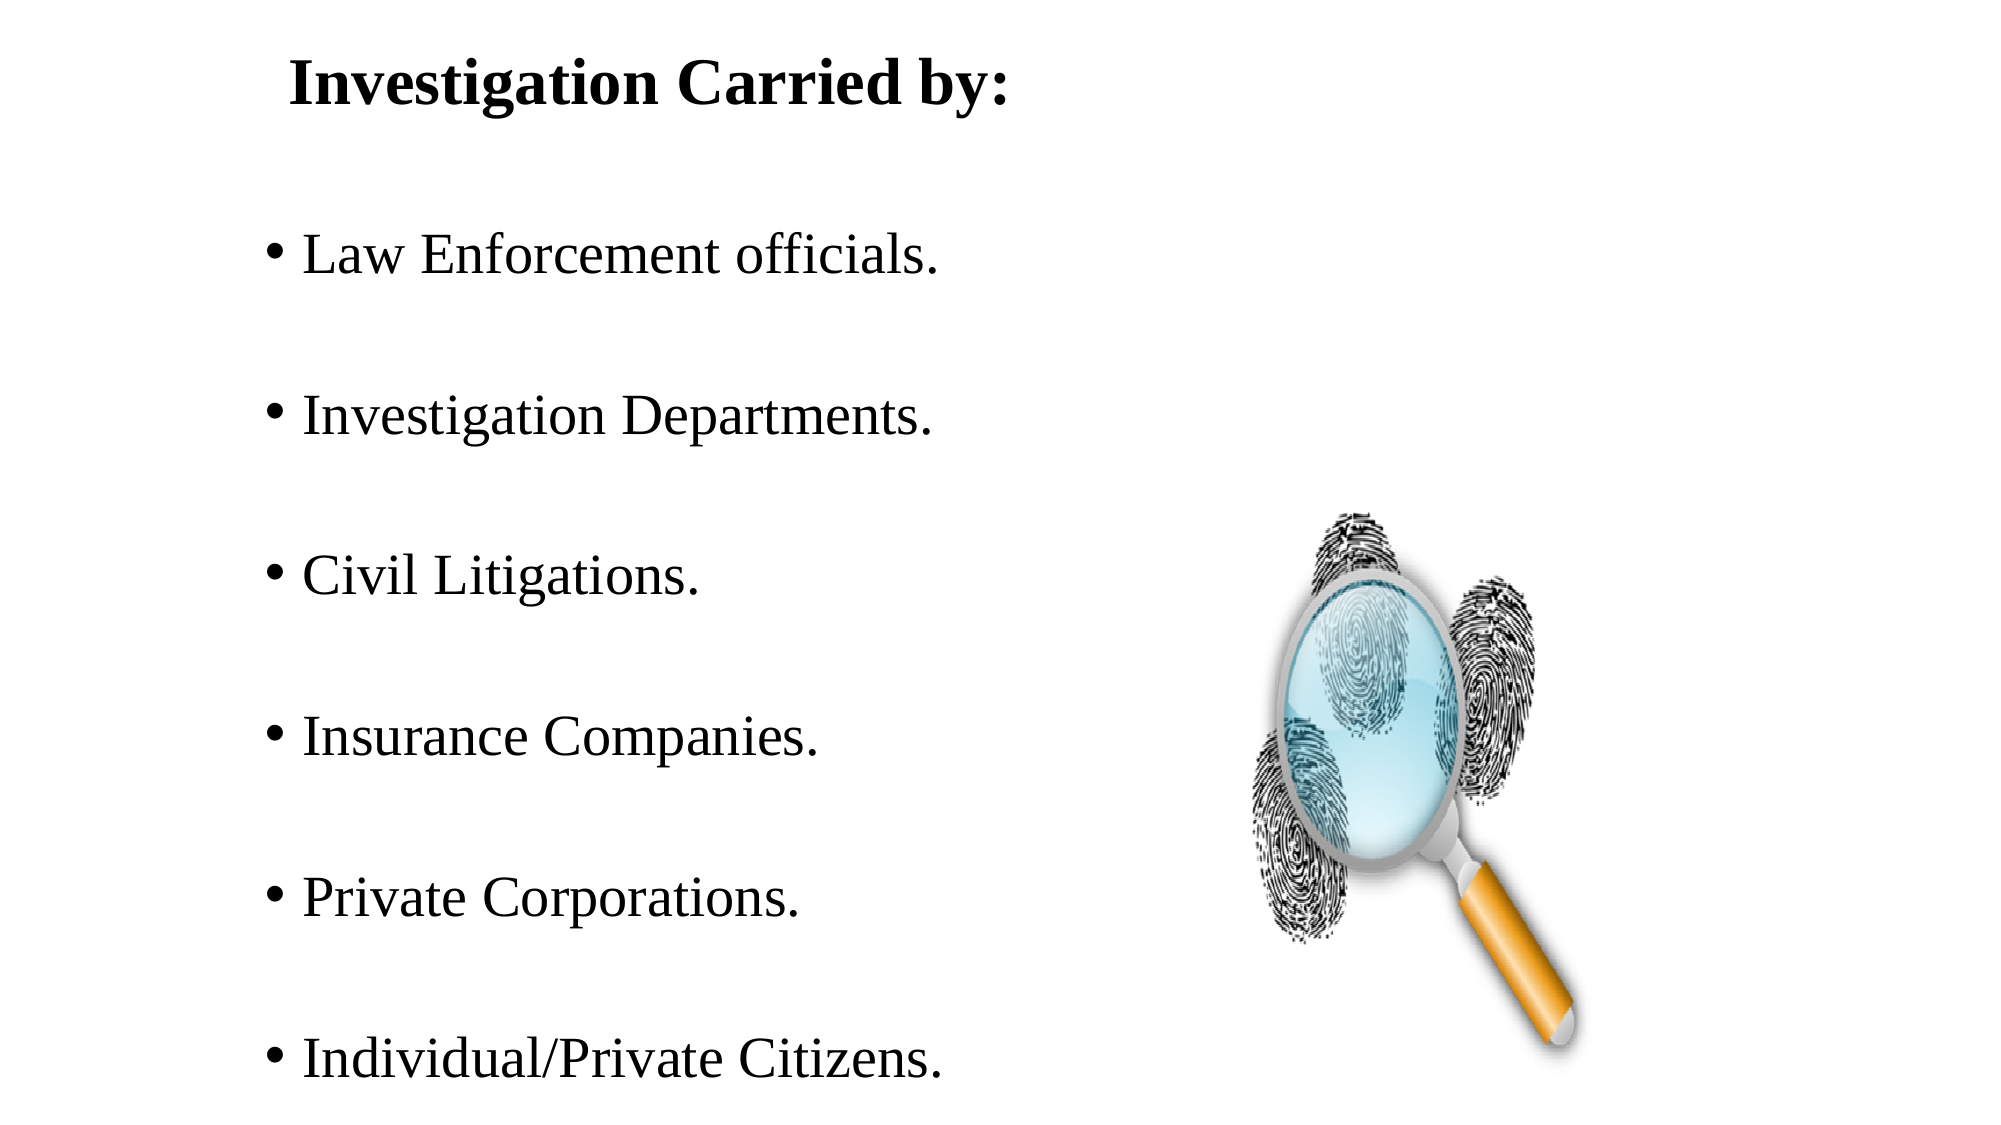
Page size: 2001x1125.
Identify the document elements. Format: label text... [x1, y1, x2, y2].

list Law Enforcement officials. Investigation Departments. Civil Litigations. Insurance Companies. Private Corporations. Individual/Private Citizens. [249, 137, 1750, 1100]
title Investigation Carried by: [249, 0, 1725, 137]
picture [1137, 512, 1708, 1075]
